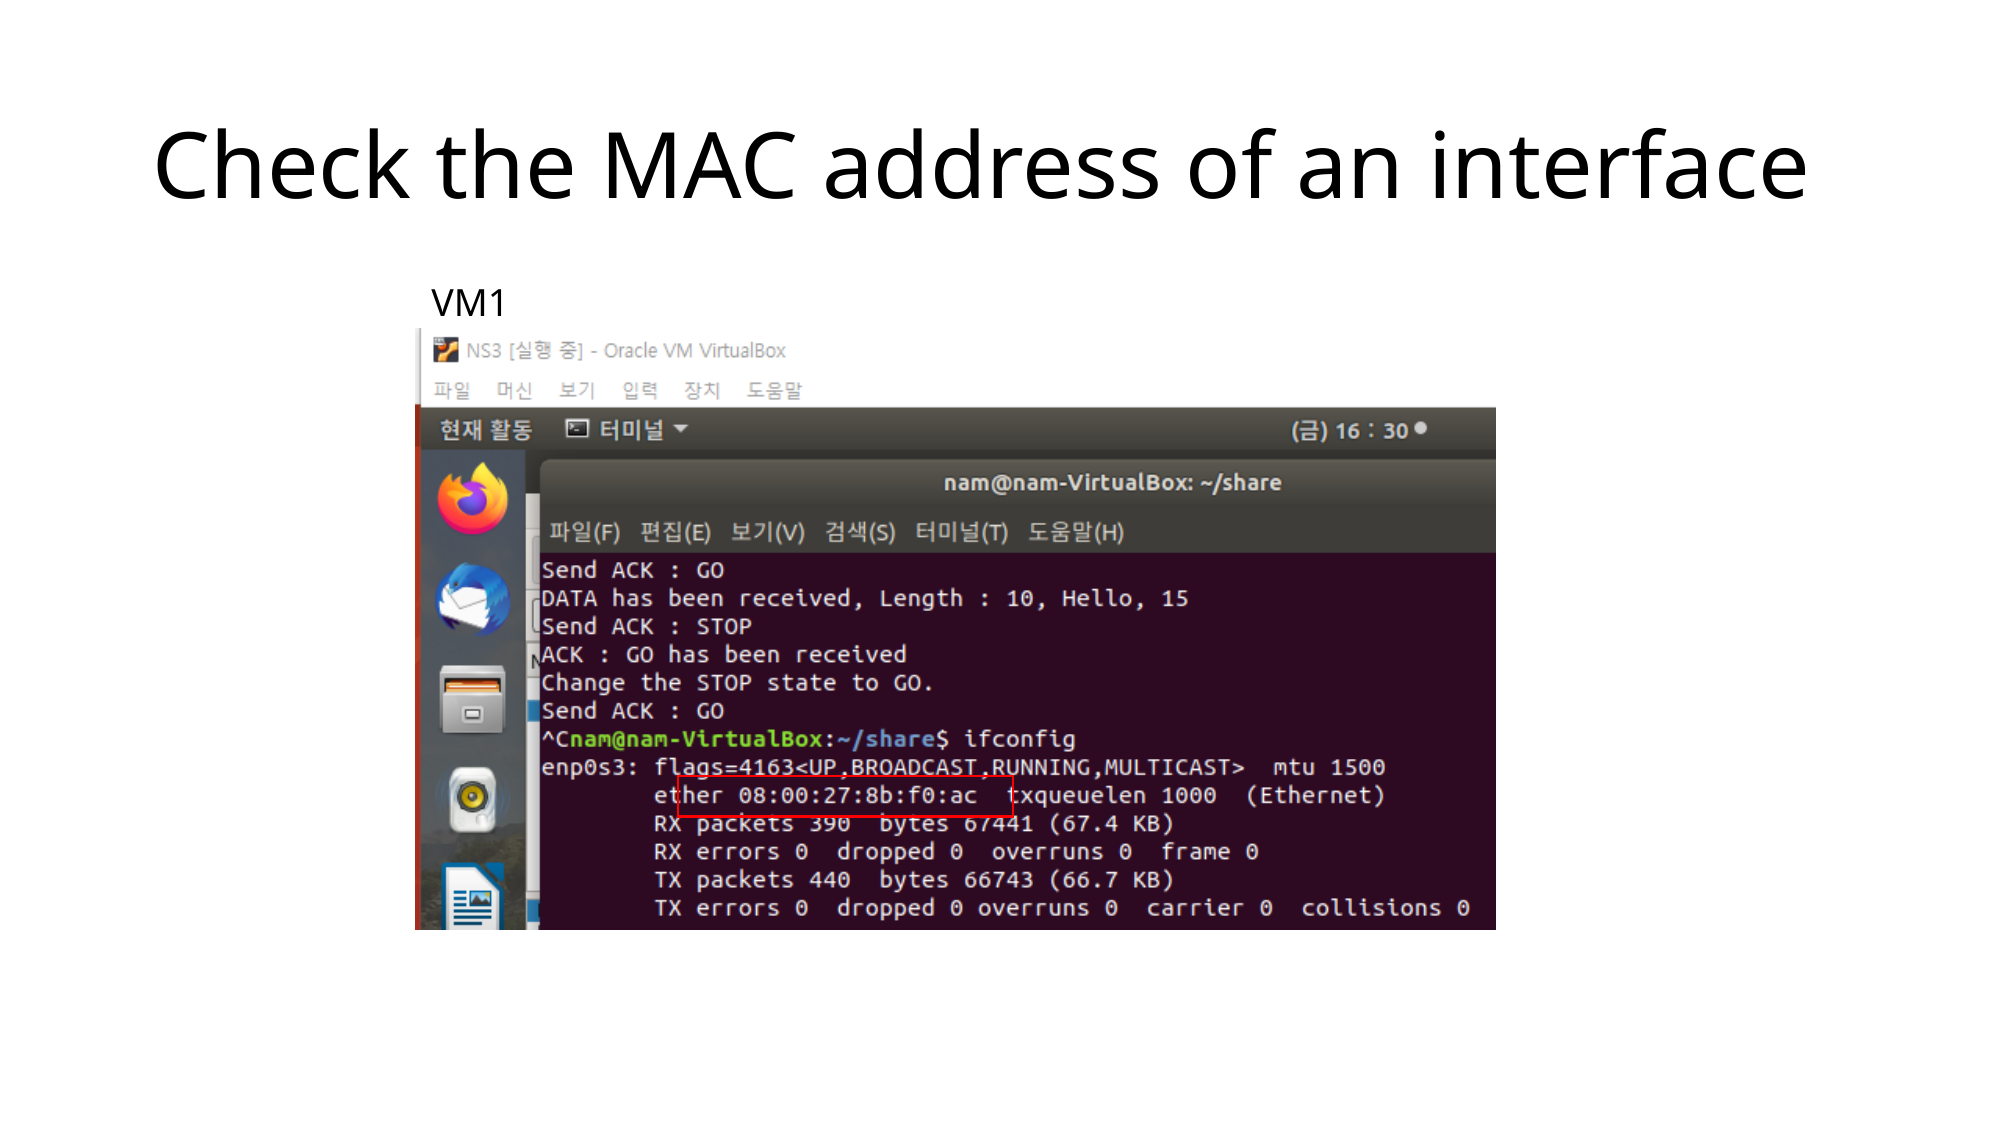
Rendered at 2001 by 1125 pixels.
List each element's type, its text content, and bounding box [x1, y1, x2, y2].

text_box VM1 [416, 271, 525, 328]
picture [415, 328, 1496, 930]
title Check the MAC address of an interface [137, 59, 1863, 278]
